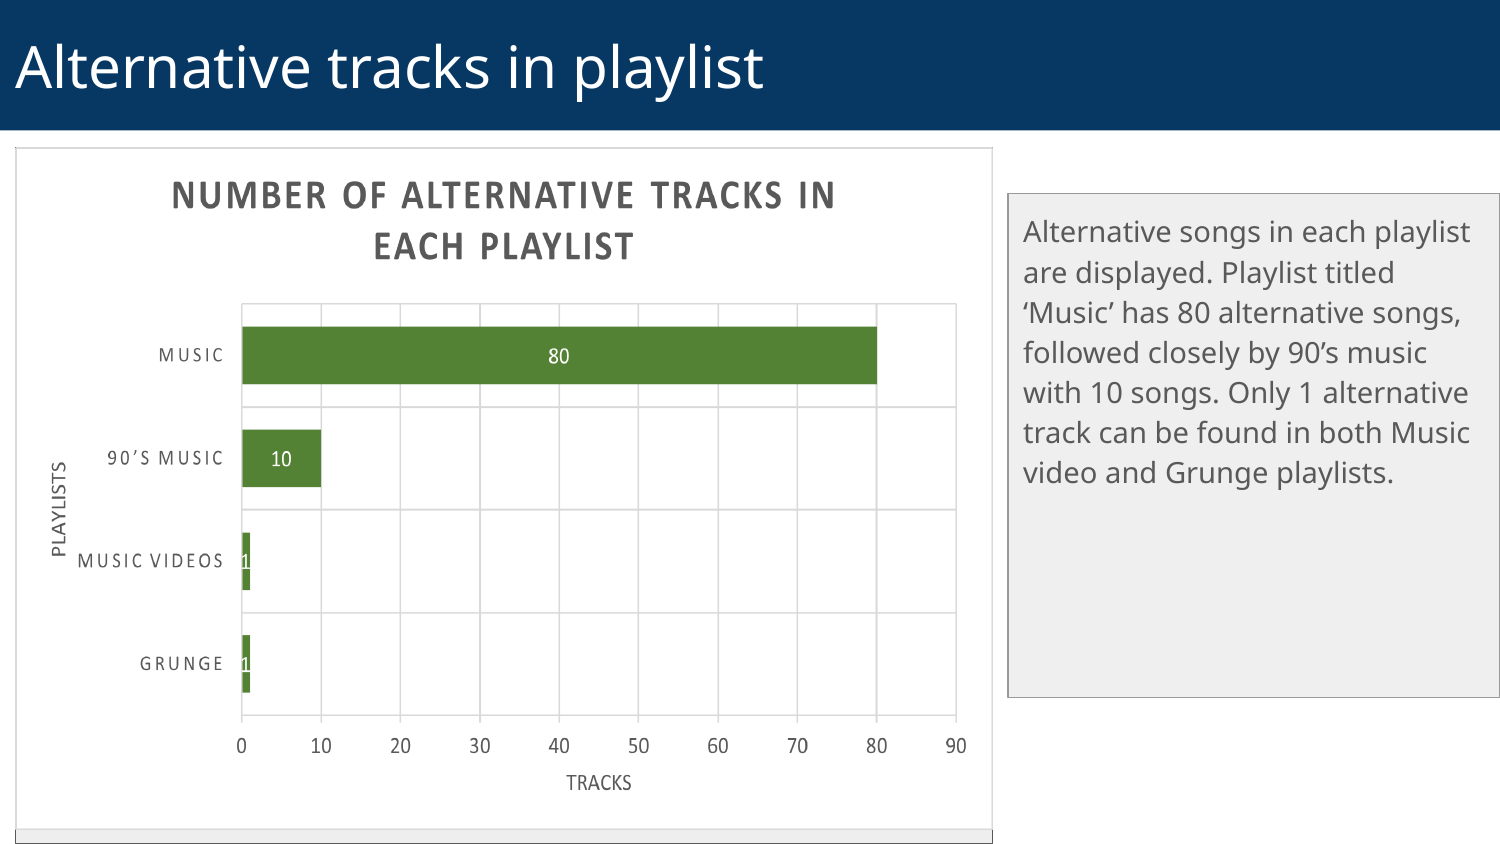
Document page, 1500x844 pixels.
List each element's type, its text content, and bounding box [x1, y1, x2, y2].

list Alternative songs in each playlist are displayed. Playlist titled ‘Music’ has 80 alternative songs, followed closely by 90’s music with 10 songs. Only 1 alternative track can be found in both Music video and Grunge playlists. [1008, 193, 1500, 698]
title Alternative tracks in playlist [0, 0, 1500, 131]
picture [15, 147, 993, 831]
text_box [15, 837, 993, 844]
